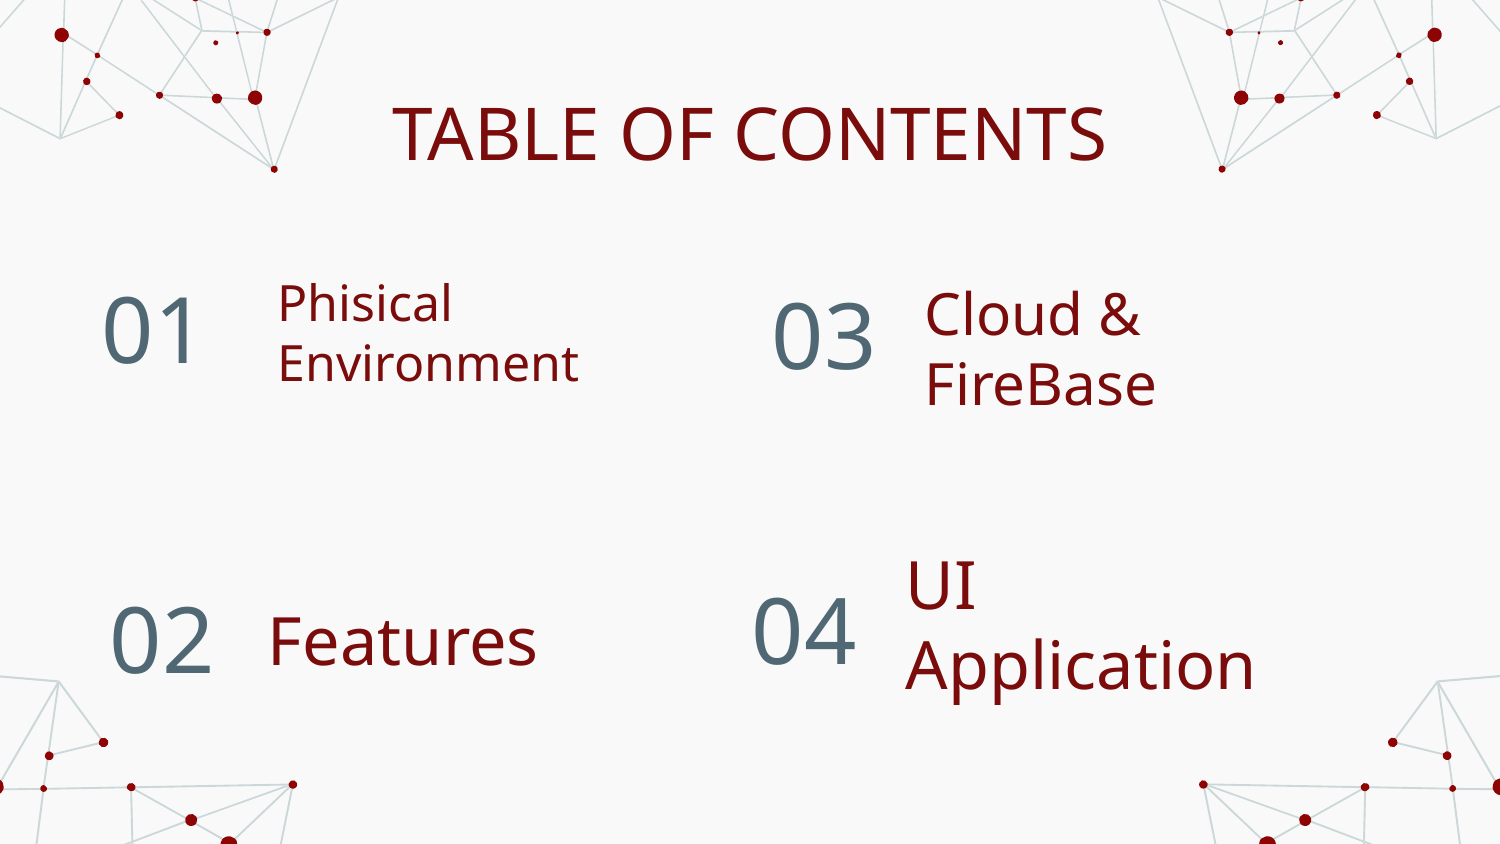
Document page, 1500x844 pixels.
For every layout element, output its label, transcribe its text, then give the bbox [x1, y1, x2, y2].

title 04 [718, 558, 890, 686]
title 03 [739, 262, 910, 367]
title UI Application [890, 528, 1346, 709]
title Cloud & FireBase [909, 262, 1327, 415]
title Features [253, 583, 718, 671]
title Phisical Environment [262, 256, 769, 399]
title TABLE OF CONTENTS [118, 72, 1382, 167]
title 01 [71, 256, 237, 385]
title 02 [71, 566, 253, 671]
